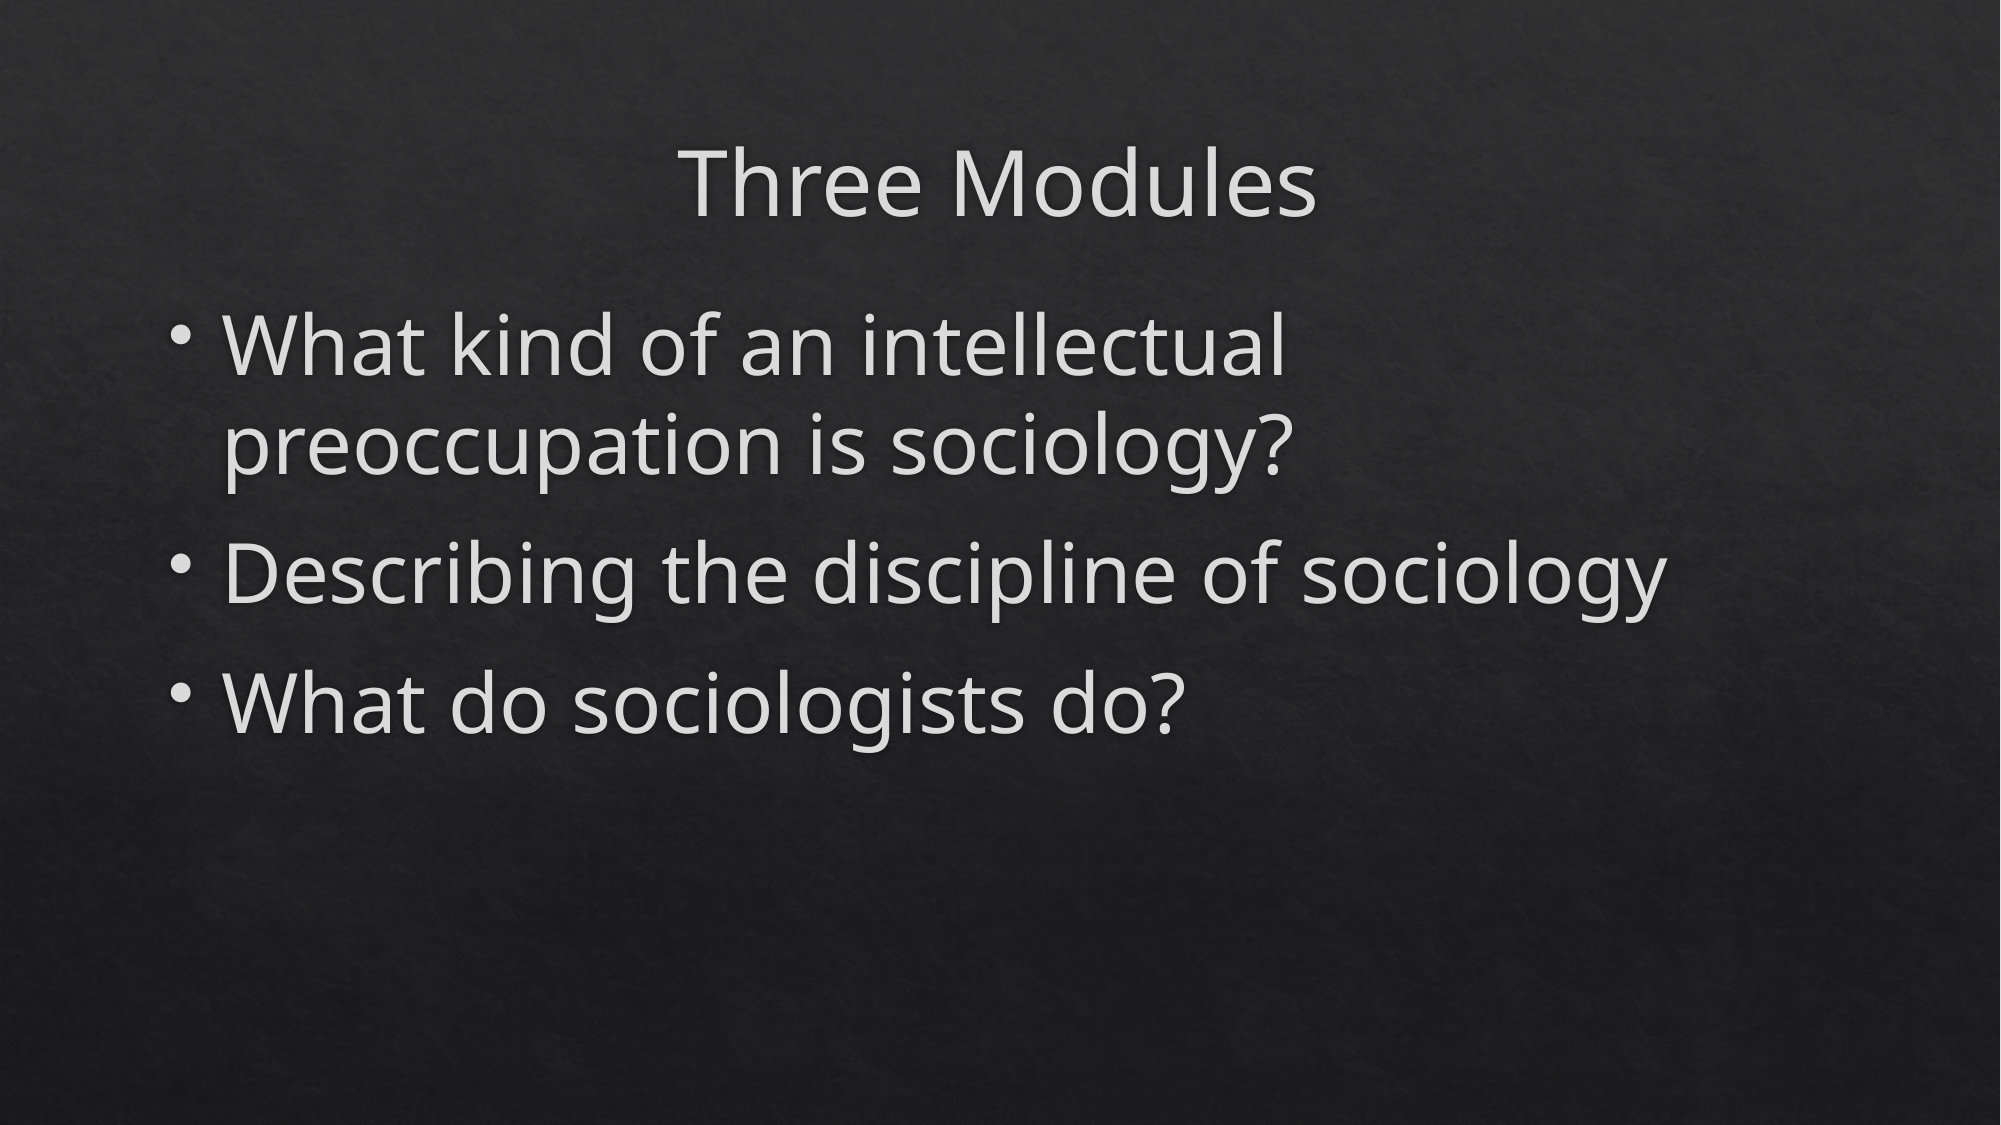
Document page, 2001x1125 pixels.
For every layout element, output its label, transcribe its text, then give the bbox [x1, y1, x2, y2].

title Three Modules [149, 99, 1849, 260]
list What kind of an intellectual preoccupation is sociology? Describing the discipline of sociology What do sociologists do? [149, 284, 1849, 950]
